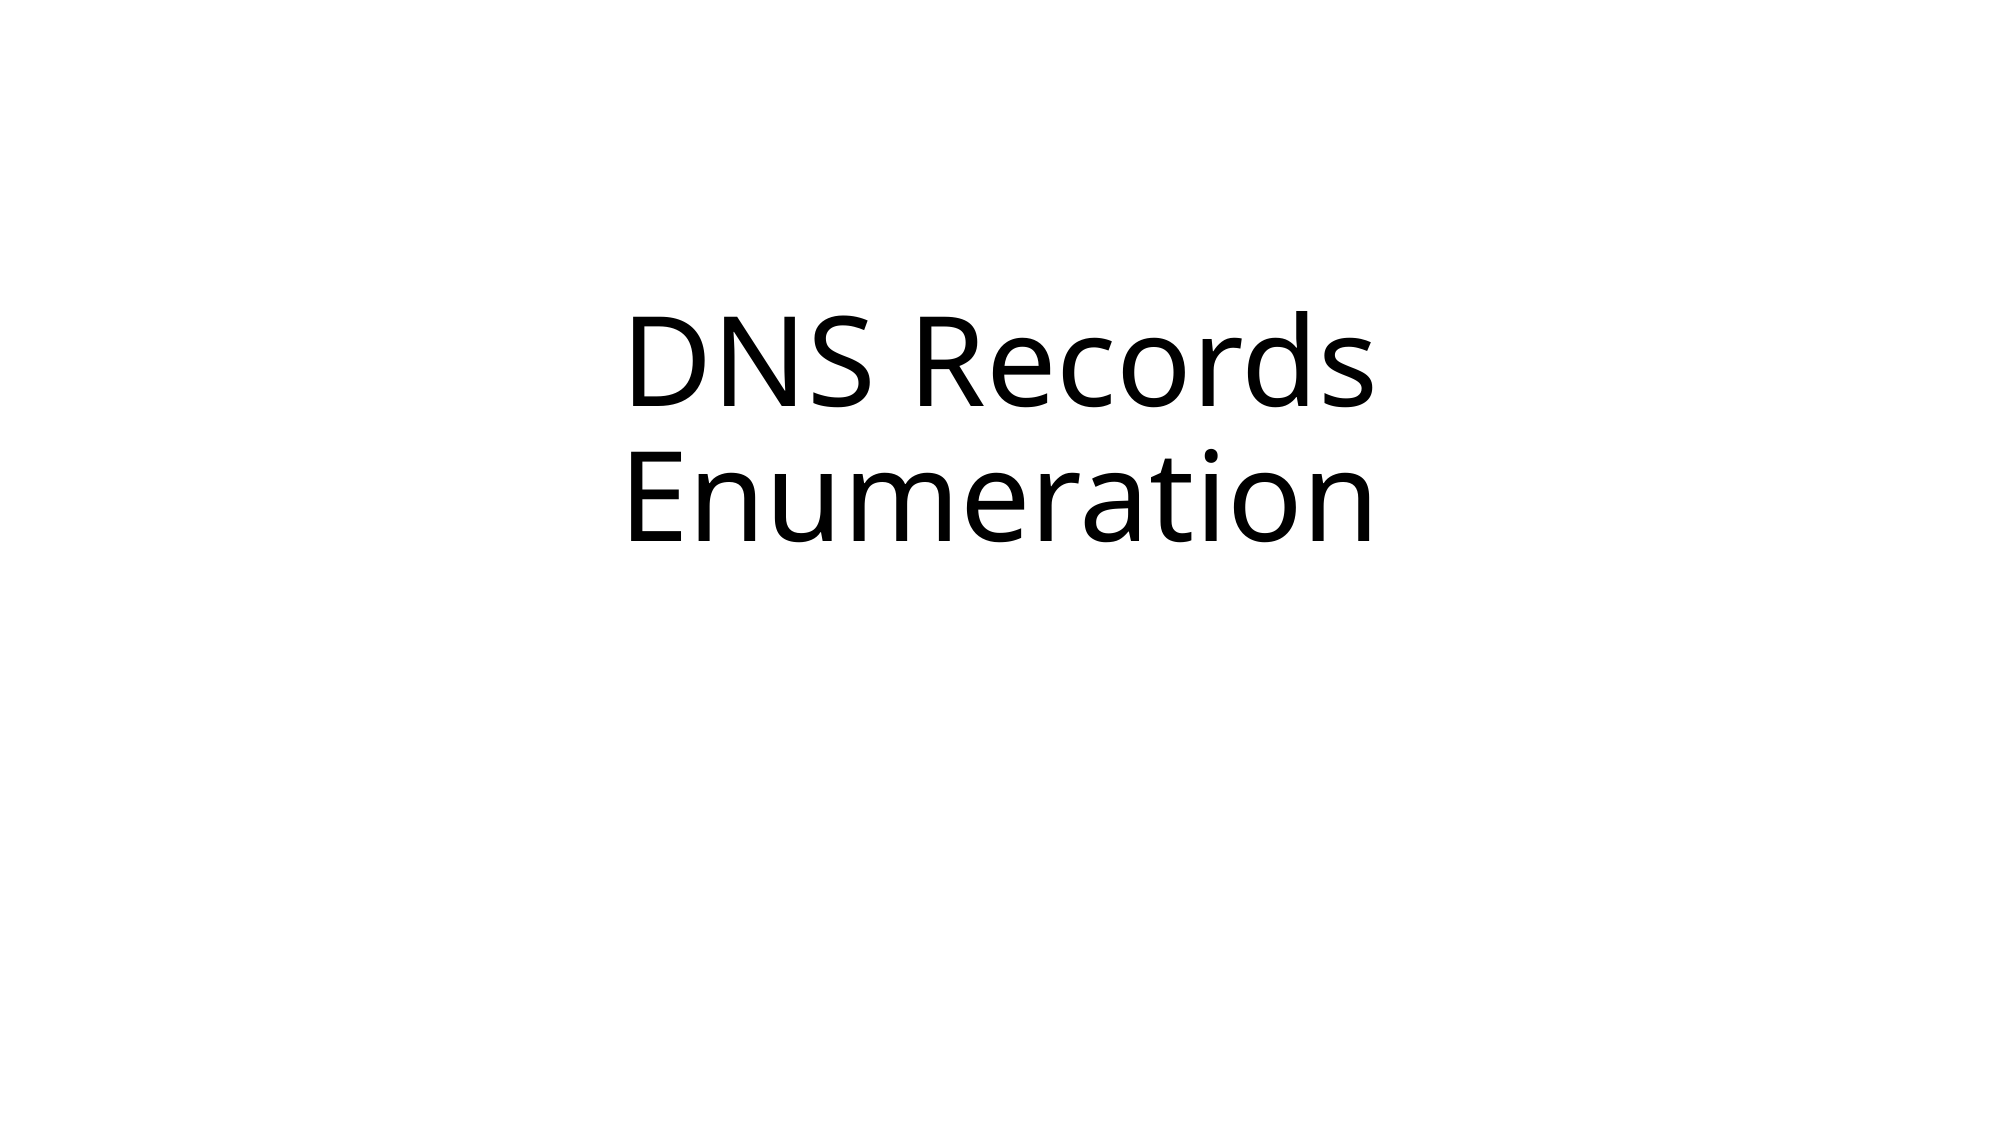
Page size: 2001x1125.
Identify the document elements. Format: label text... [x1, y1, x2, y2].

title DNS Records Enumeration [249, 184, 1750, 576]
